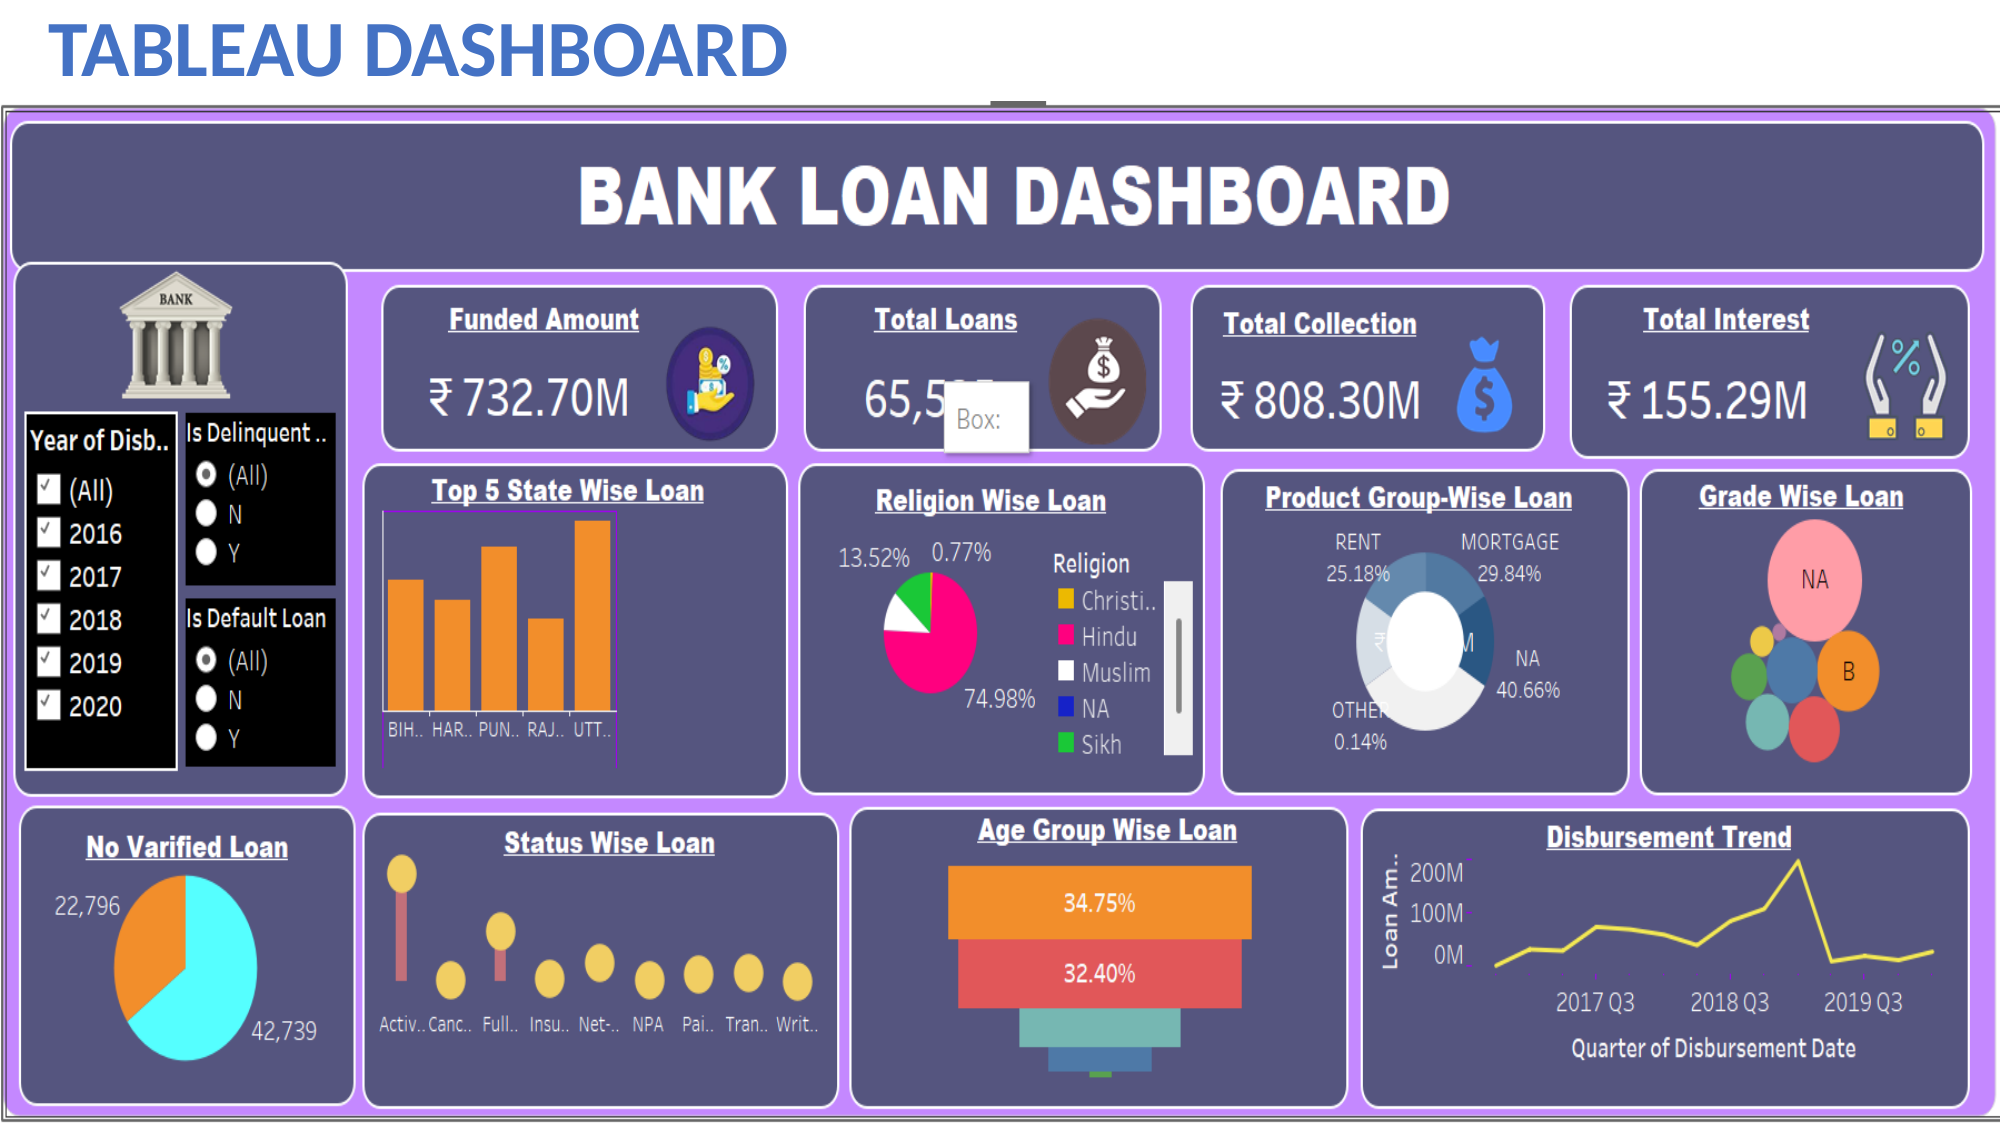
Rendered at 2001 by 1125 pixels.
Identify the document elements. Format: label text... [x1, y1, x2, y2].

title TABLEAU DASHBOARD [33, 0, 1894, 101]
picture [0, 101, 2000, 1125]
